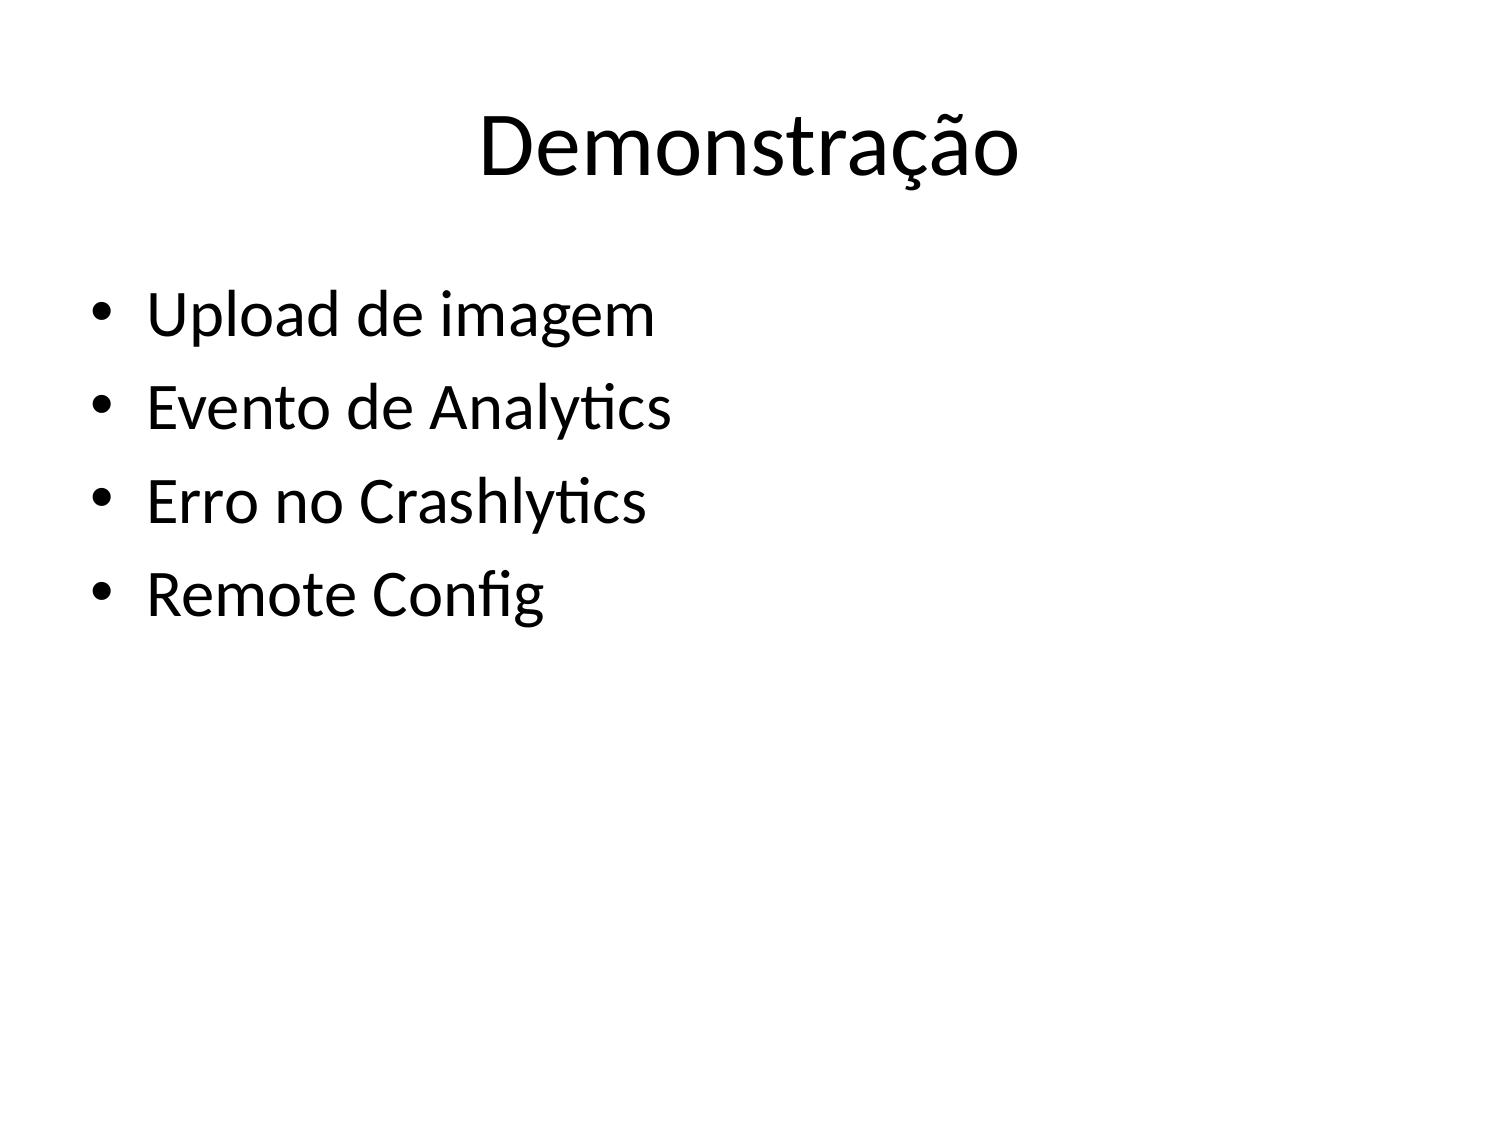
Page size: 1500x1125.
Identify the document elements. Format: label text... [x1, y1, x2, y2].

title Demonstração [75, 45, 1425, 233]
list Upload de imagem Evento de Analytics Erro no Crashlytics Remote Config [75, 262, 1425, 1005]
